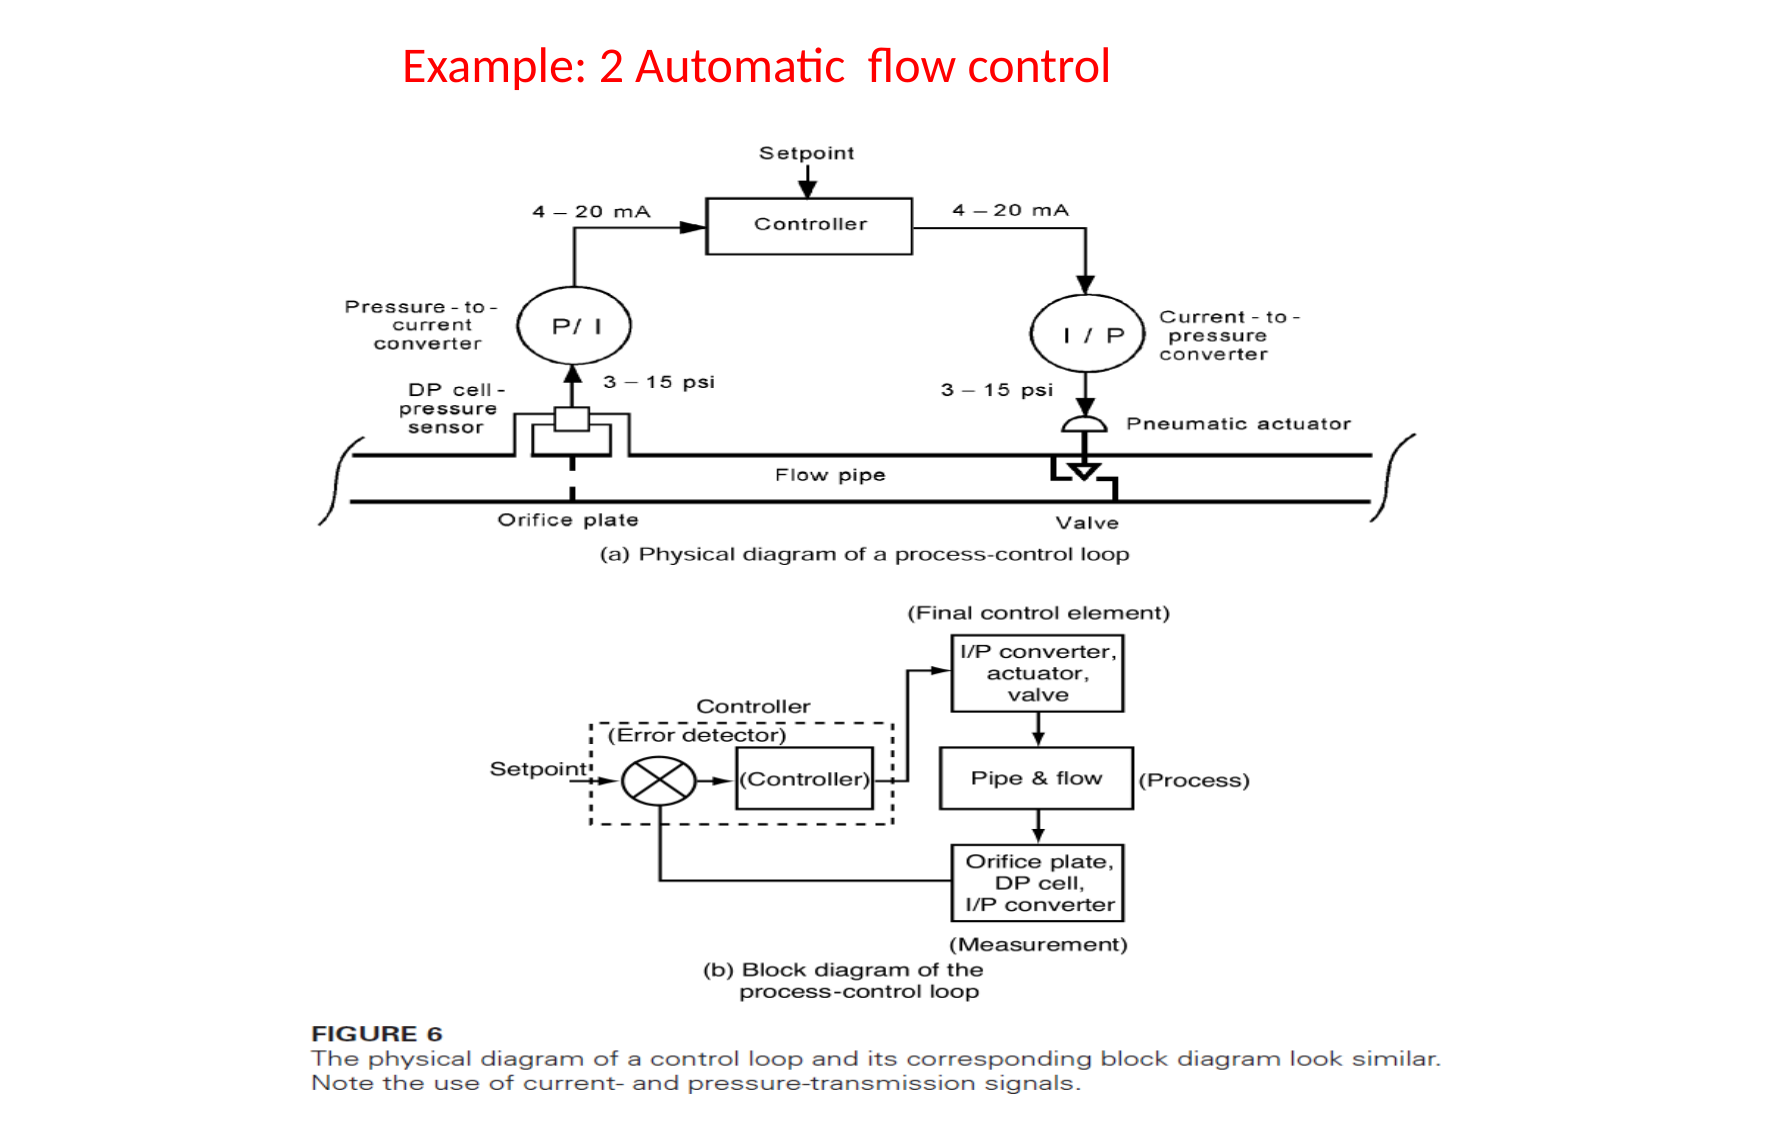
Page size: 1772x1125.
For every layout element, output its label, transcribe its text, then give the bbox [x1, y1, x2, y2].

text_box Example: 2 Automatic flow control [387, 24, 1127, 100]
picture [71, 124, 1701, 1097]
